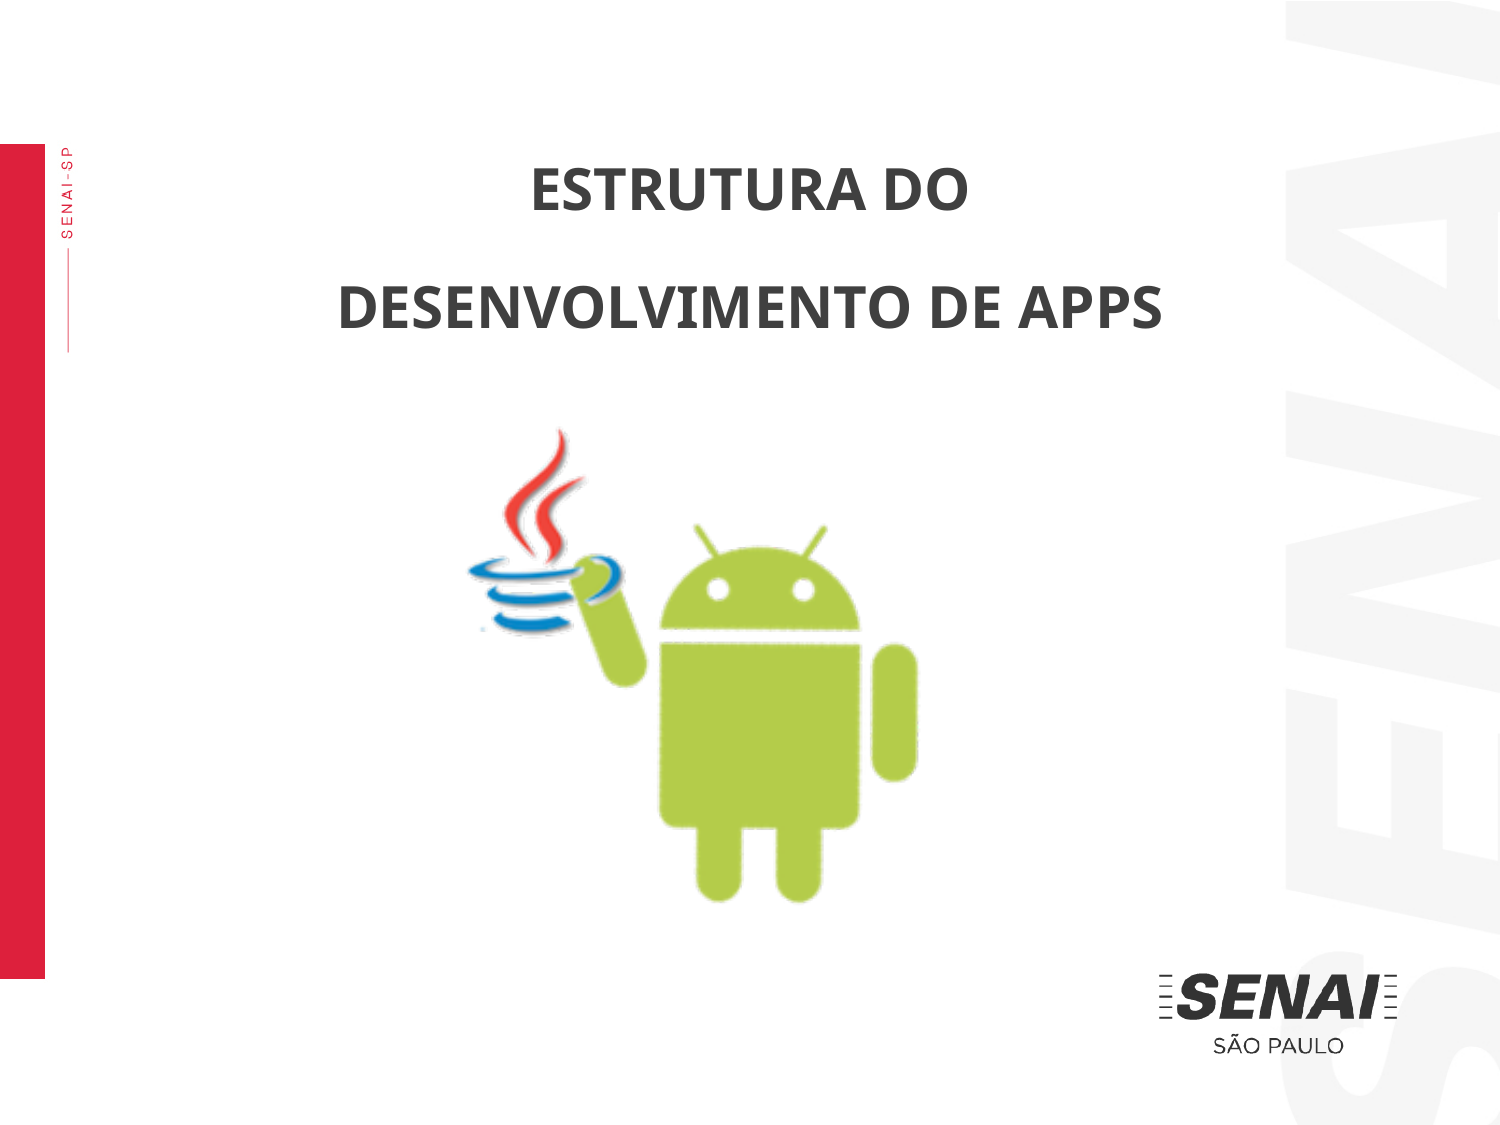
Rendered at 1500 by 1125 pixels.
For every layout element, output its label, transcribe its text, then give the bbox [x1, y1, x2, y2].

text_box [171, 254, 1465, 371]
list ESTRUTURA DO DESENVOLVIMENTO DE APPS [298, 95, 1202, 254]
picture [0, 0, 1500, 1125]
